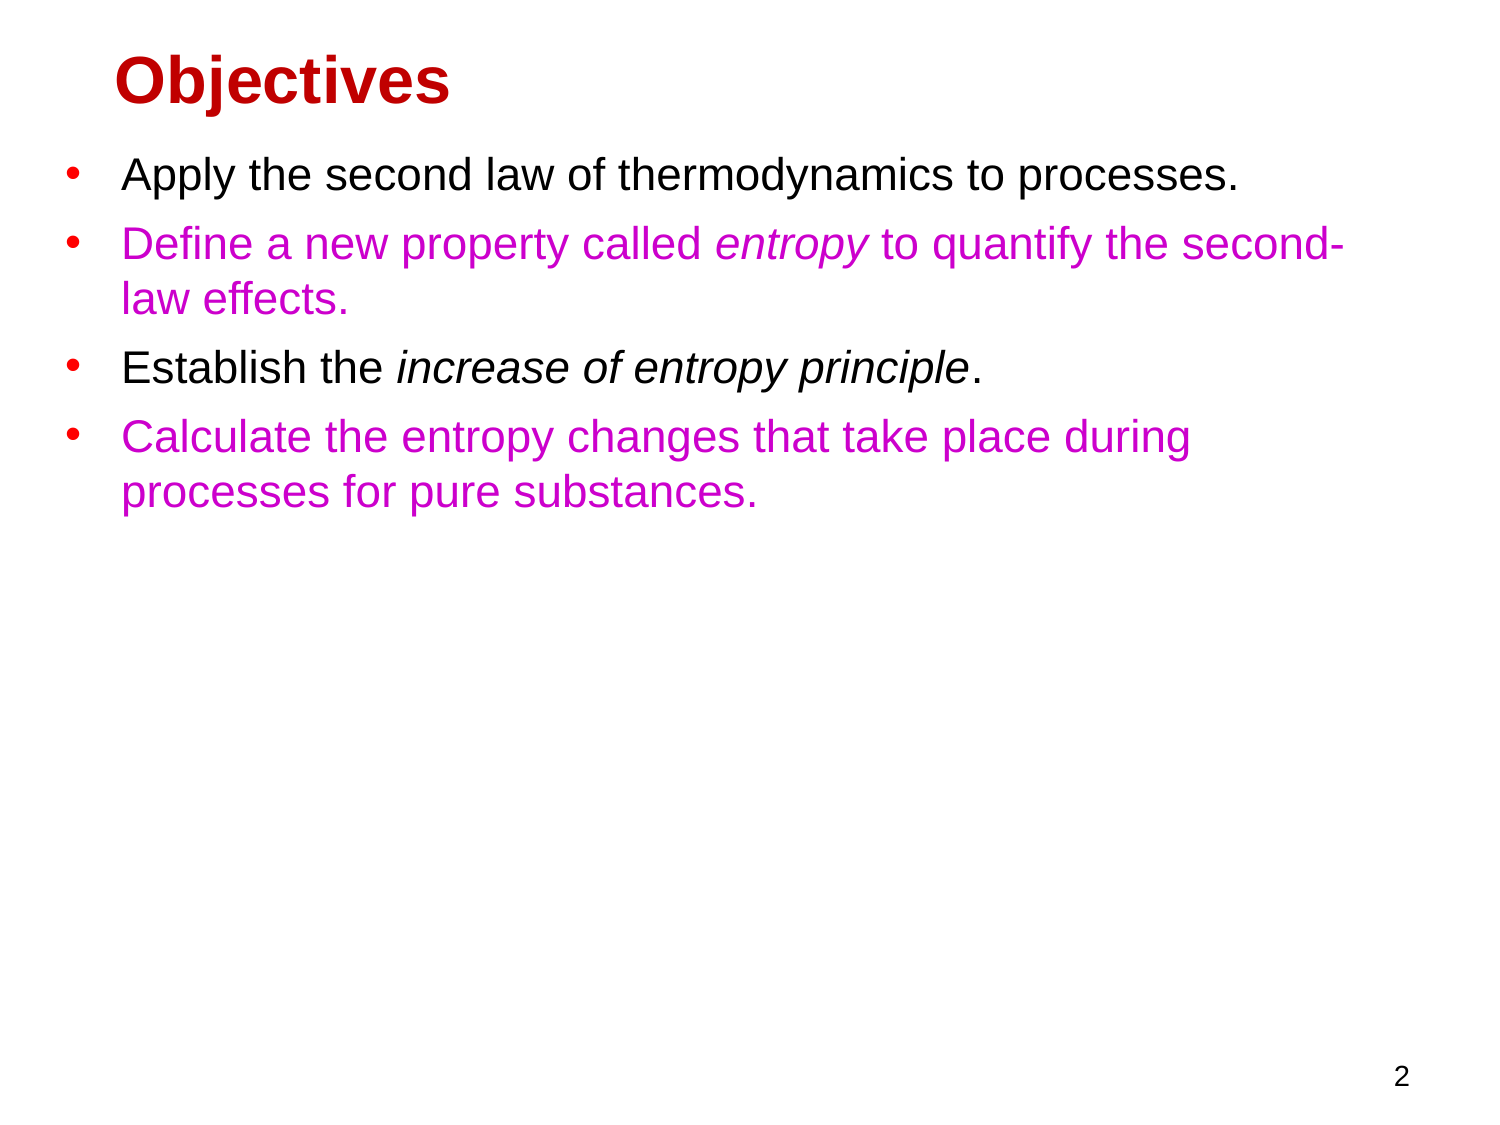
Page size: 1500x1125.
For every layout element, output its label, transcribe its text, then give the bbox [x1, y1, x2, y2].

slide_number 2 [1074, 1050, 1425, 1103]
text_box Objectives [99, 29, 470, 125]
text_box Apply the second law of thermodynamics to processes. Define a new property called entropy to quantify the second-law effects. Establish the increase of entropy principle. Calculate the entropy changes that take place during processes for pure substances. [49, 137, 1400, 536]
